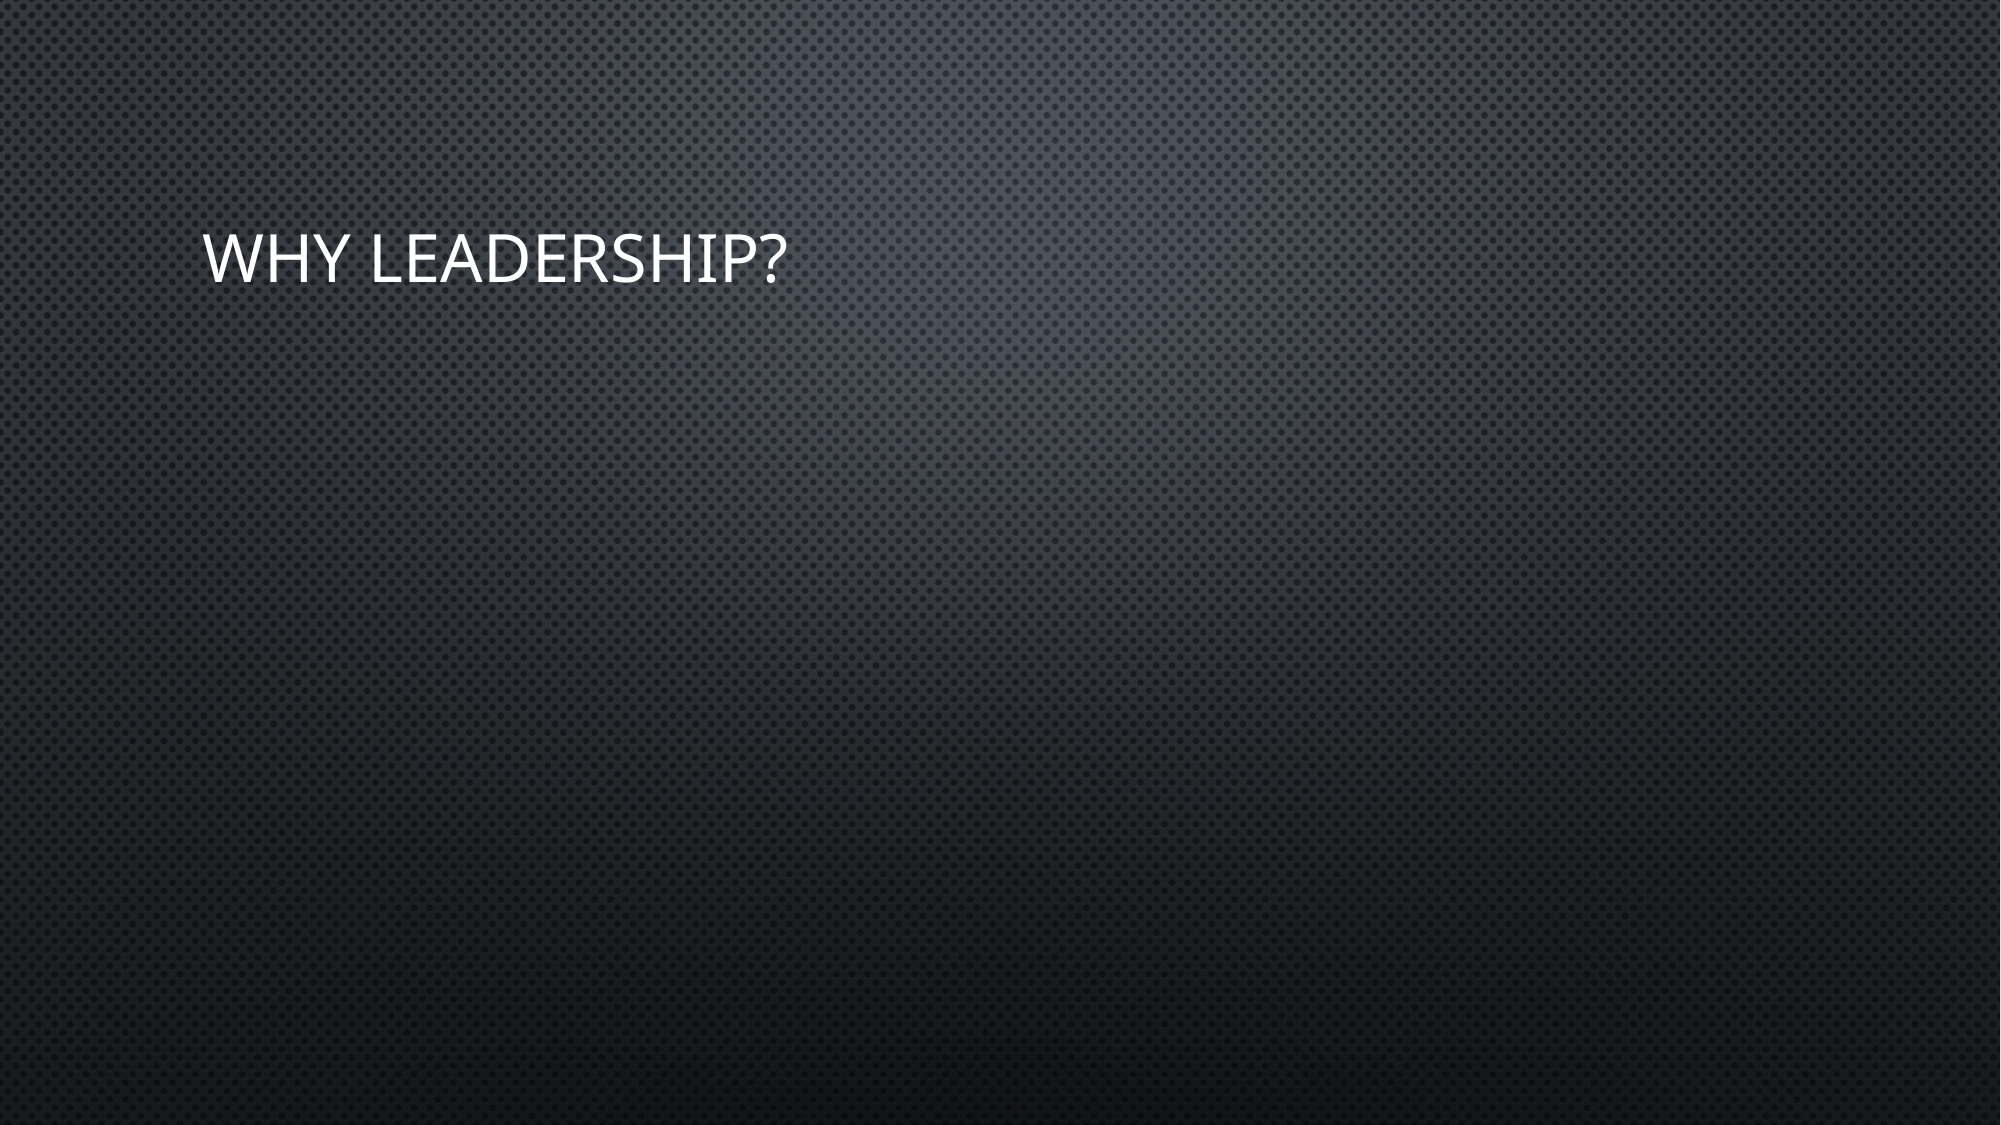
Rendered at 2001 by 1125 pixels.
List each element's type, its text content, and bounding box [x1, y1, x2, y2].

title Why leadership? [187, 99, 1813, 413]
